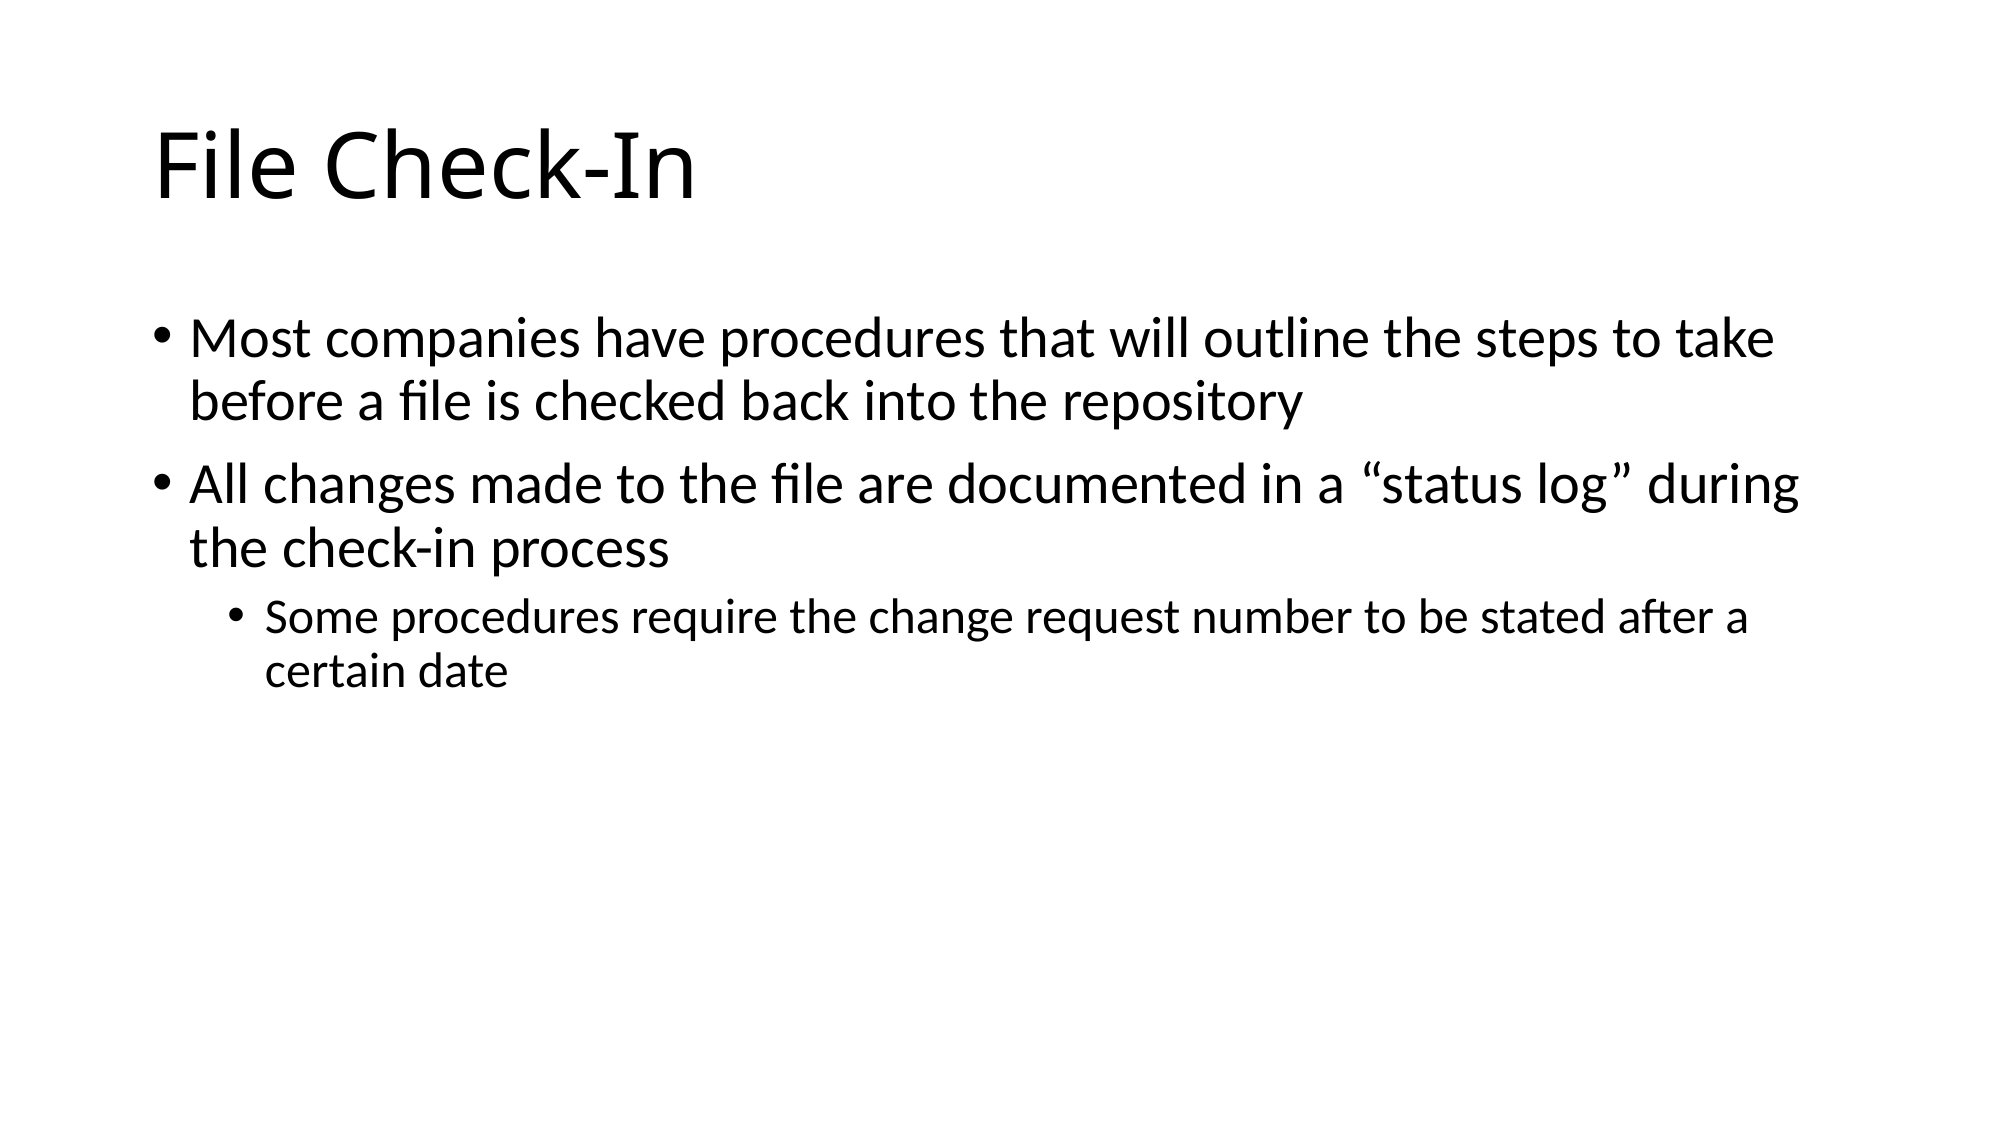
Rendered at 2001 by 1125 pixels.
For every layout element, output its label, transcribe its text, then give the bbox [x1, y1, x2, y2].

title File Check-In [137, 59, 1863, 278]
list Most companies have procedures that will outline the steps to take before a file is checked back into the repository All changes made to the file are documented in a “status log” during the check-in process Some procedures require the change request number to be stated after a certain date [137, 299, 1863, 1014]
